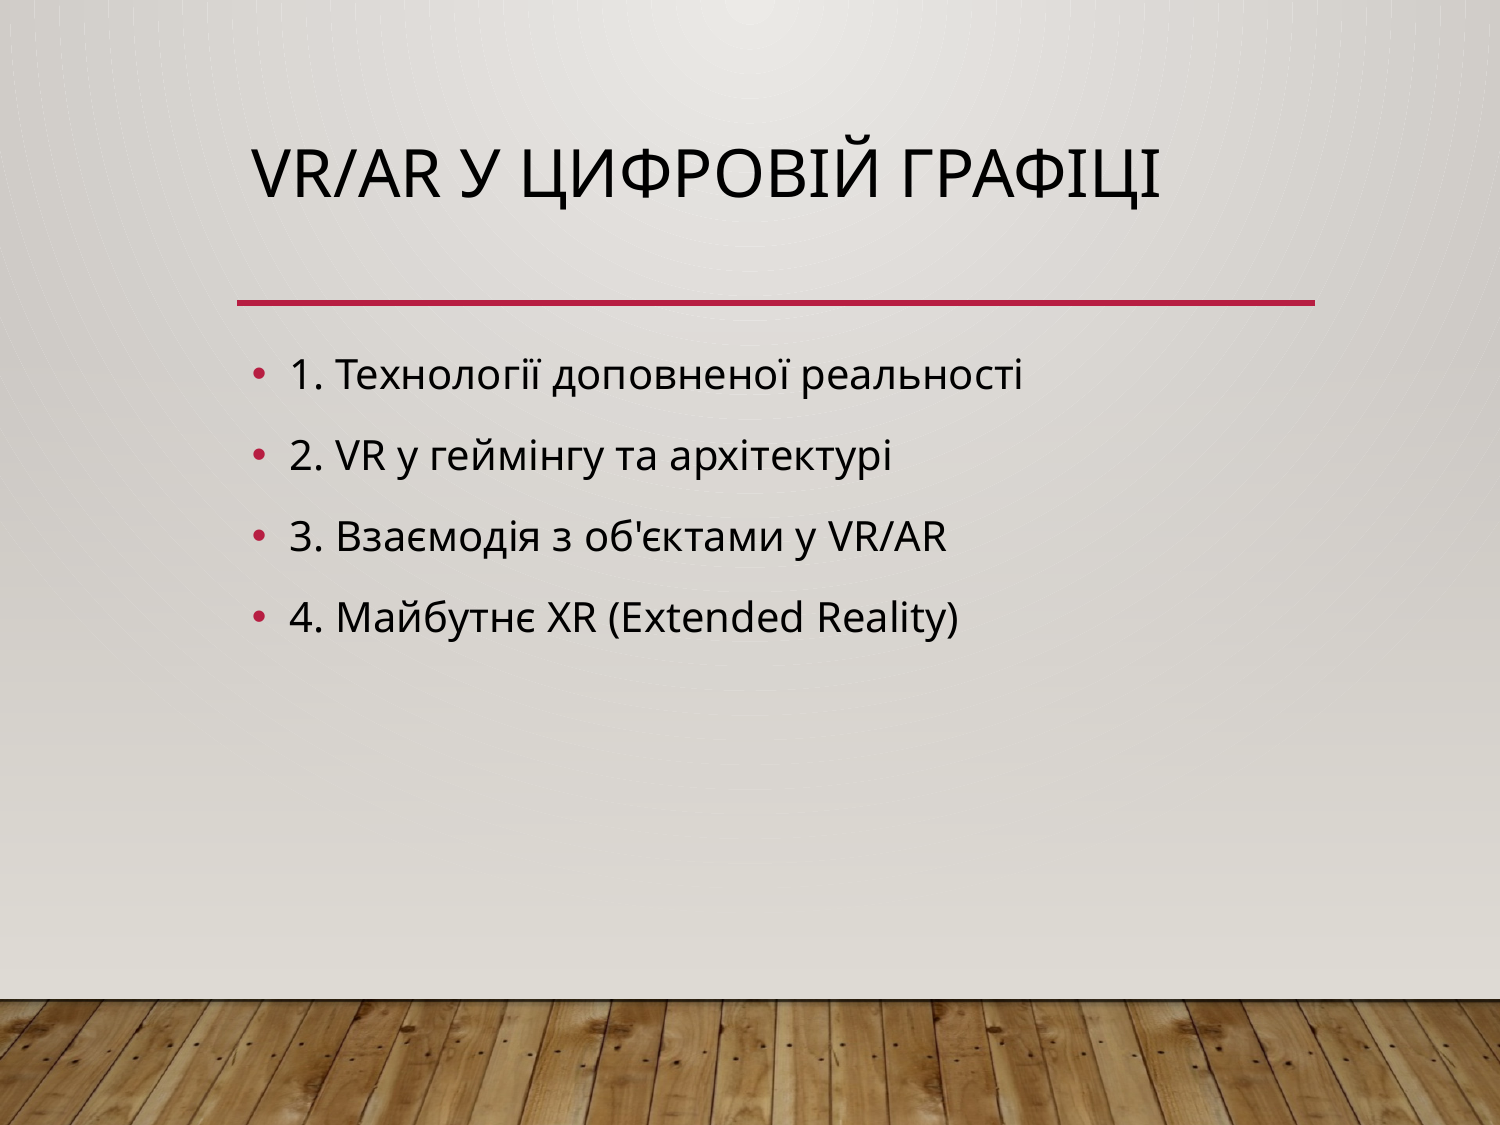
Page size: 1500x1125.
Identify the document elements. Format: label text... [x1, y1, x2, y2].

list 1. Технології доповненої реальності 2. VR у геймінгу та архітектурі 3. Взаємодія з об'єктами у VR/AR 4. Майбутнє XR (Extended Reality) [236, 330, 1315, 897]
picture [0, 999, 1500, 1125]
title VR/AR у цифровій графіці [236, 131, 1315, 305]
